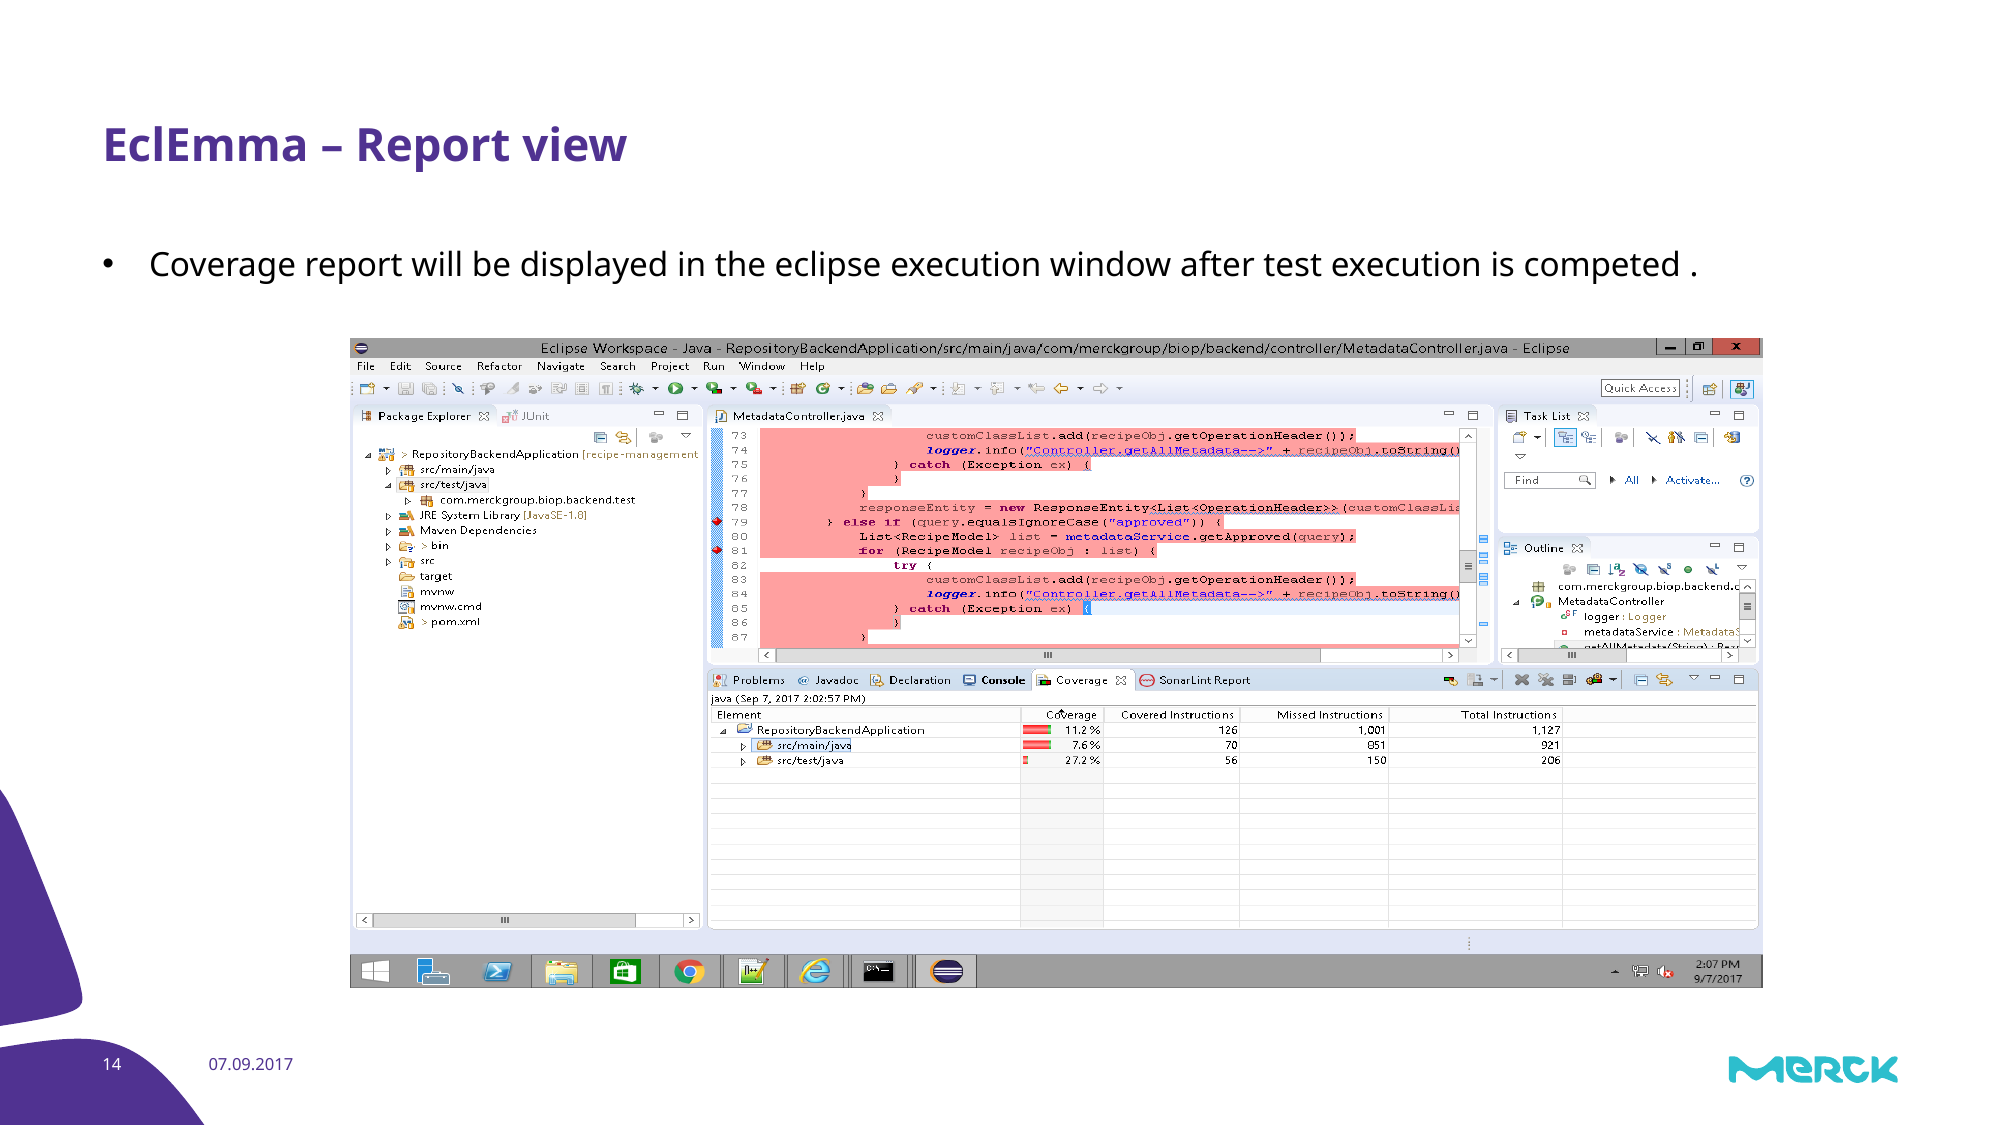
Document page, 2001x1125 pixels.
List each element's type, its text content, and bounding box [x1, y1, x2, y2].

list Coverage report will be displayed in the eclipse execution window after test execution is competed . [102, 243, 1898, 1000]
picture [349, 337, 1763, 988]
footer 07.09.2017 [208, 1046, 1639, 1083]
title EclEmma – Report view [102, 119, 1898, 174]
slide_number 14 [102, 1046, 208, 1083]
